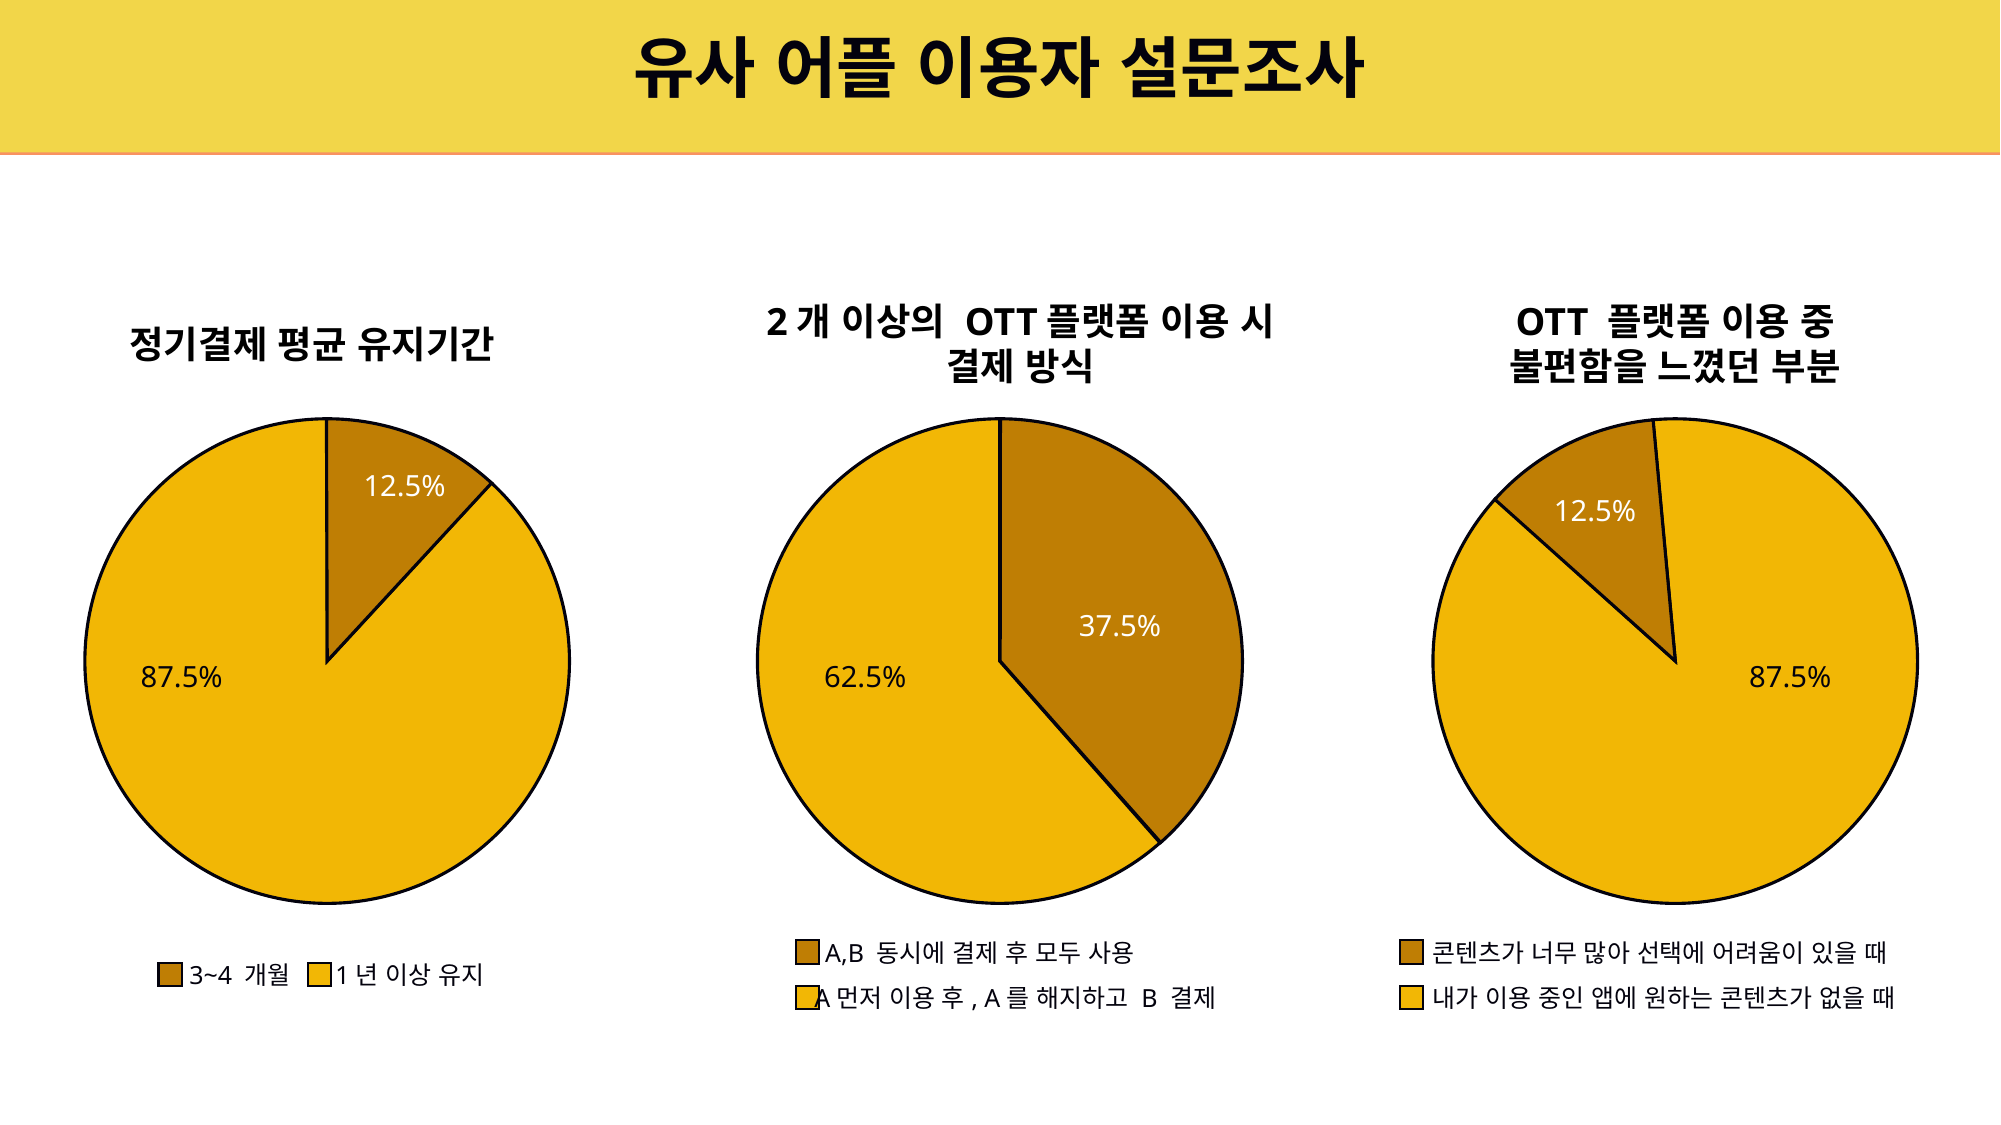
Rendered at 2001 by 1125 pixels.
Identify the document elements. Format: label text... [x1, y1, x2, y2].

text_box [1400, 929, 1915, 1021]
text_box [1432, 418, 1918, 904]
text_box 정기결제 평균 유지기간 [114, 313, 521, 374]
text_box [0, 0, 2000, 153]
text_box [795, 929, 1221, 1021]
text_box 2개 이상의 OTT플랫폼 이용 시 결제 방식 [751, 290, 1290, 396]
text_box 유사 어플 이용자 설문조사 [583, 18, 1417, 113]
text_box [158, 952, 498, 999]
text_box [757, 418, 1243, 904]
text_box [84, 418, 570, 904]
text_box OTT 플랫폼 이용 중 불편함을 느꼈던 부분 [1494, 290, 1856, 396]
